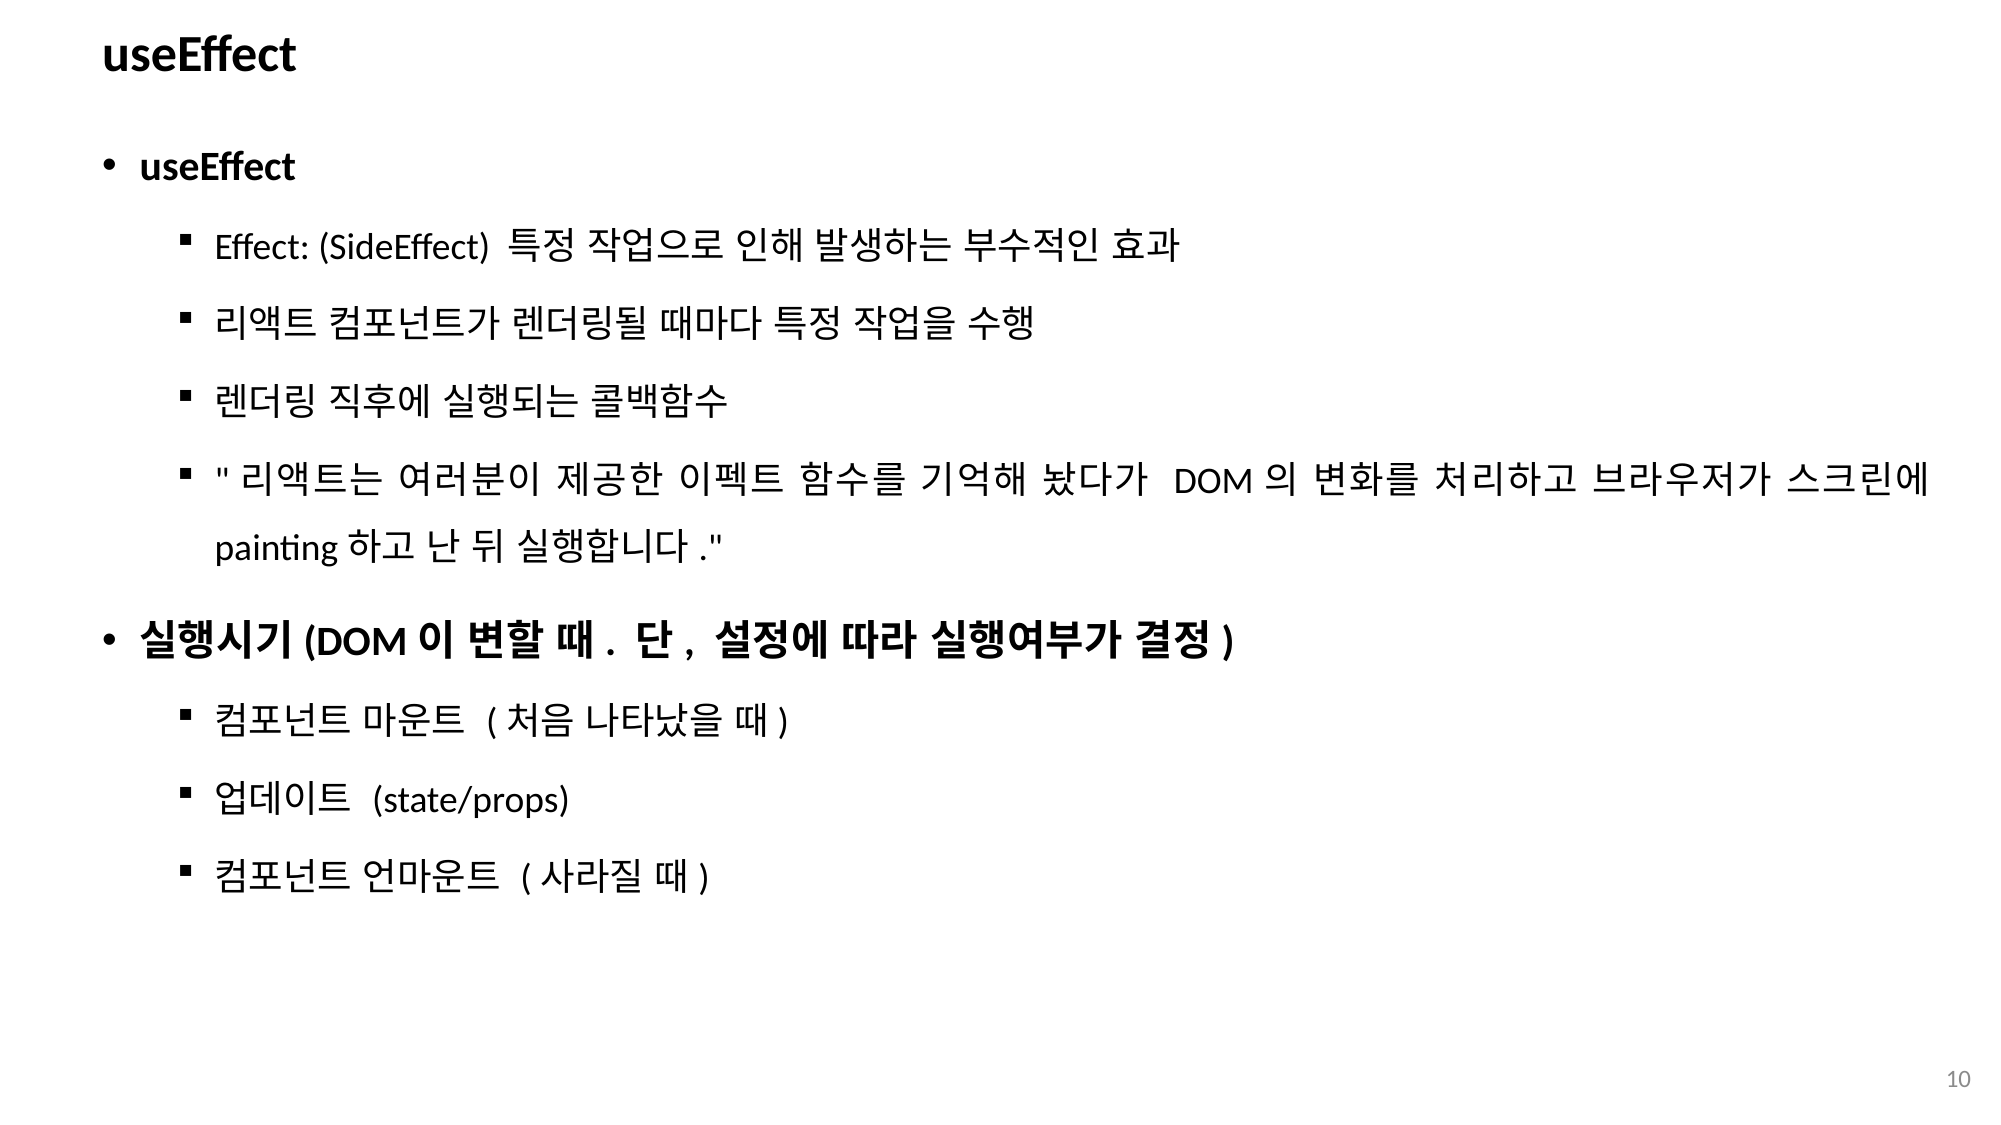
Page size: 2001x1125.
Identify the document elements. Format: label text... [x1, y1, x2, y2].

slide_number 10 [1536, 1047, 1987, 1108]
list useEffect Effect: (SideEffect) 특정 작업으로 인해 발생하는 부수적인 효과 리액트 컴포넌트가 렌더링될 때마다 특정 작업을 수행 렌더링 직후에 실행되는 콜백함수 "리액트는 여러분이 제공한 이펙트 함수를 기억해 놨다가 DOM의 변화를 처리하고 브라우저가 스크린에 painting하고 난 뒤 실행합니다." 실행시기(DOM이 변할 때. 단, 설정에 따라 실행여부가 결정) 컴포넌트 마운트 (처음 나타났을 때) 업데이트 (state/props) 컴포넌트 언마운트 (사라질 때) [87, 106, 1946, 1073]
title useEffect [87, 26, 1812, 83]
